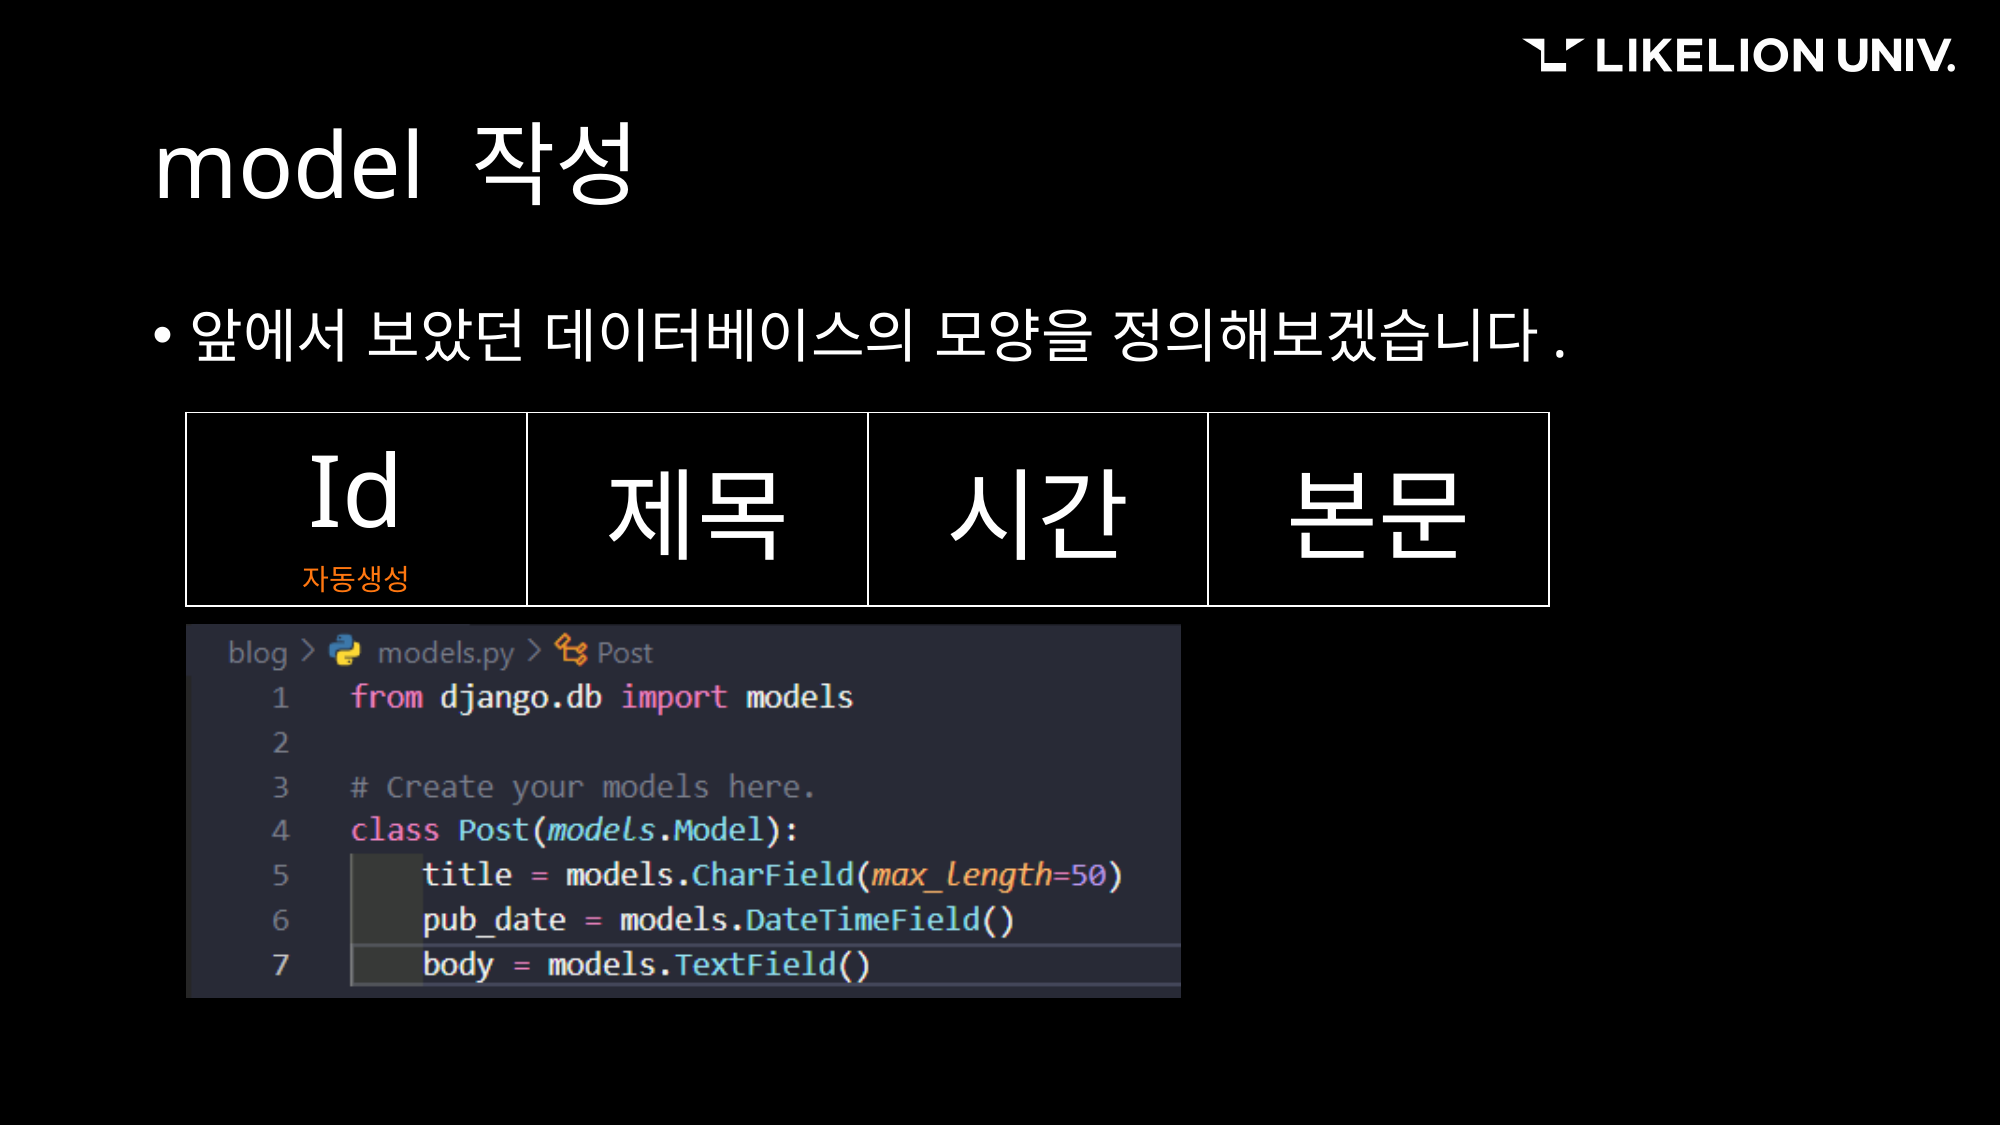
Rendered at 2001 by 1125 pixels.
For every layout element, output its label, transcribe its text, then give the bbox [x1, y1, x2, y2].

picture [186, 624, 1181, 998]
table_header 본문 [1209, 413, 1548, 605]
table_header 제목 [528, 413, 867, 605]
picture [1522, 38, 1955, 72]
table_header Id 자동생성 [187, 413, 526, 605]
table_header 시간 [869, 413, 1207, 605]
title model 작성 [137, 59, 1863, 278]
list 앞에서 보았던 데이터베이스의 모양을 정의해보겠습니다. [137, 299, 1863, 391]
